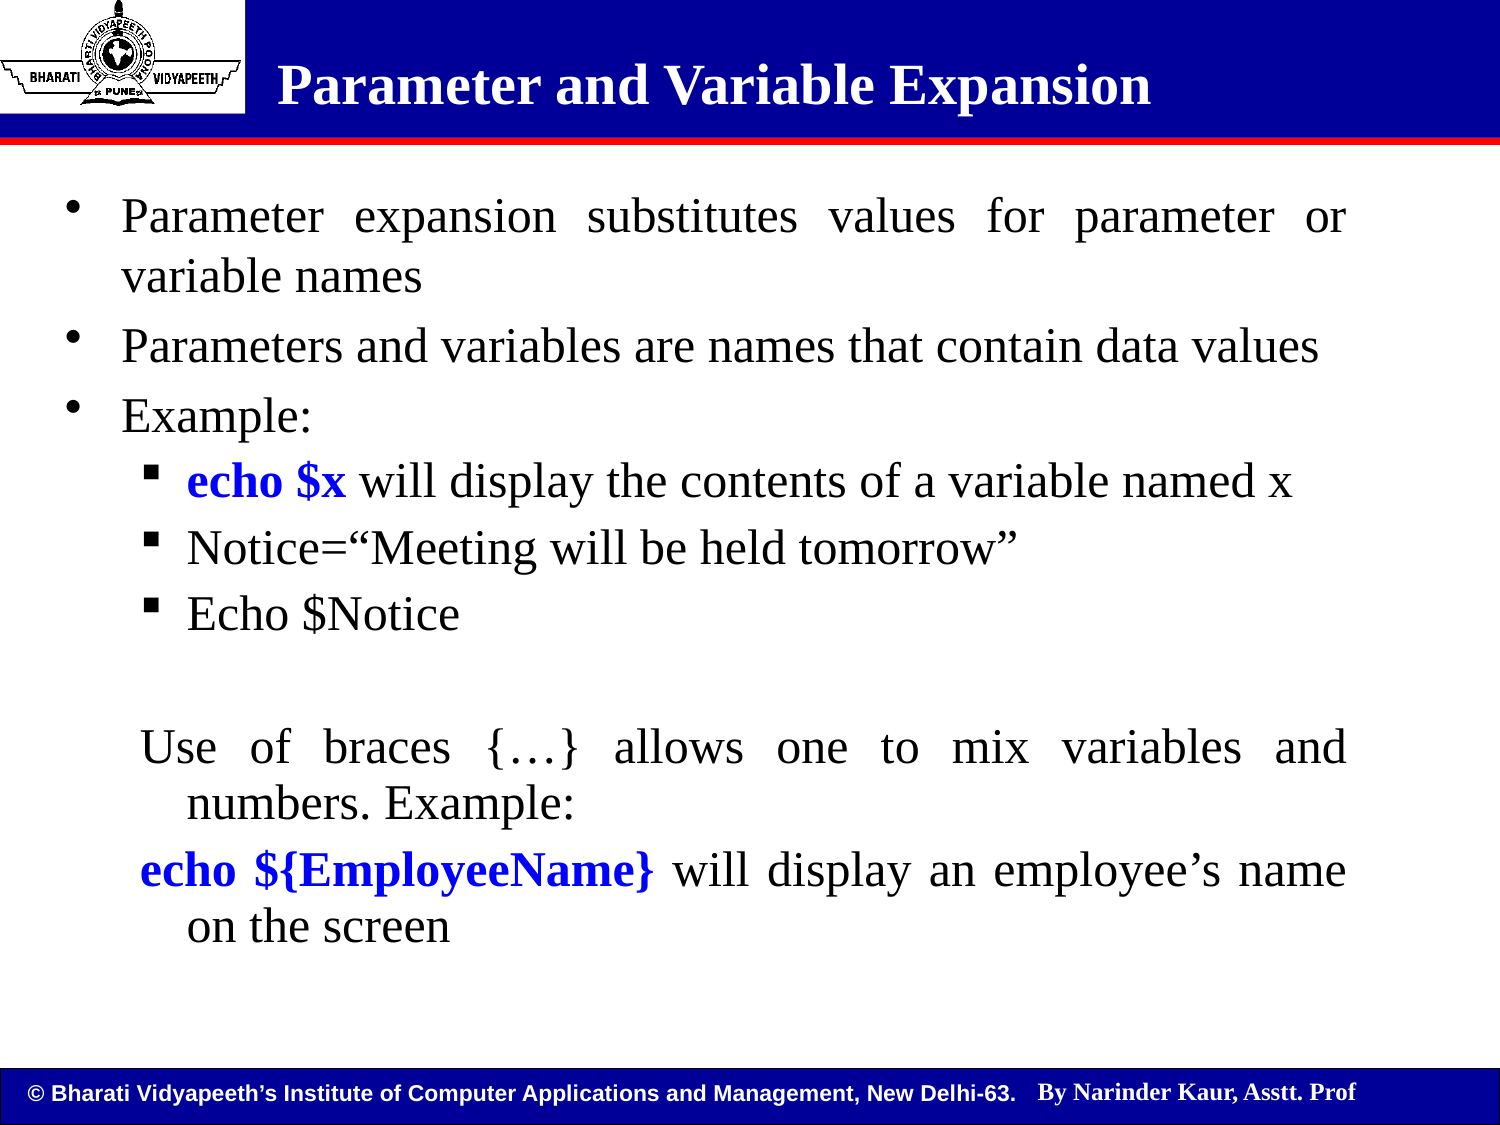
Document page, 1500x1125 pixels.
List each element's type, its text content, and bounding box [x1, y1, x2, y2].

picture [0, 0, 241, 106]
list Parameter expansion substitutes values for parameter or variable names Parameters and variables are names that contain data values Example: echo $x will display the contents of a variable named x Notice=“Meeting will be held tomorrow” Echo $Notice Use of braces {…} allows one to mix variables and numbers. Example: echo ${EmployeeName} will display an employee’s name on the screen [49, 174, 1363, 938]
title Parameter and Variable Expansion [262, 24, 1288, 138]
